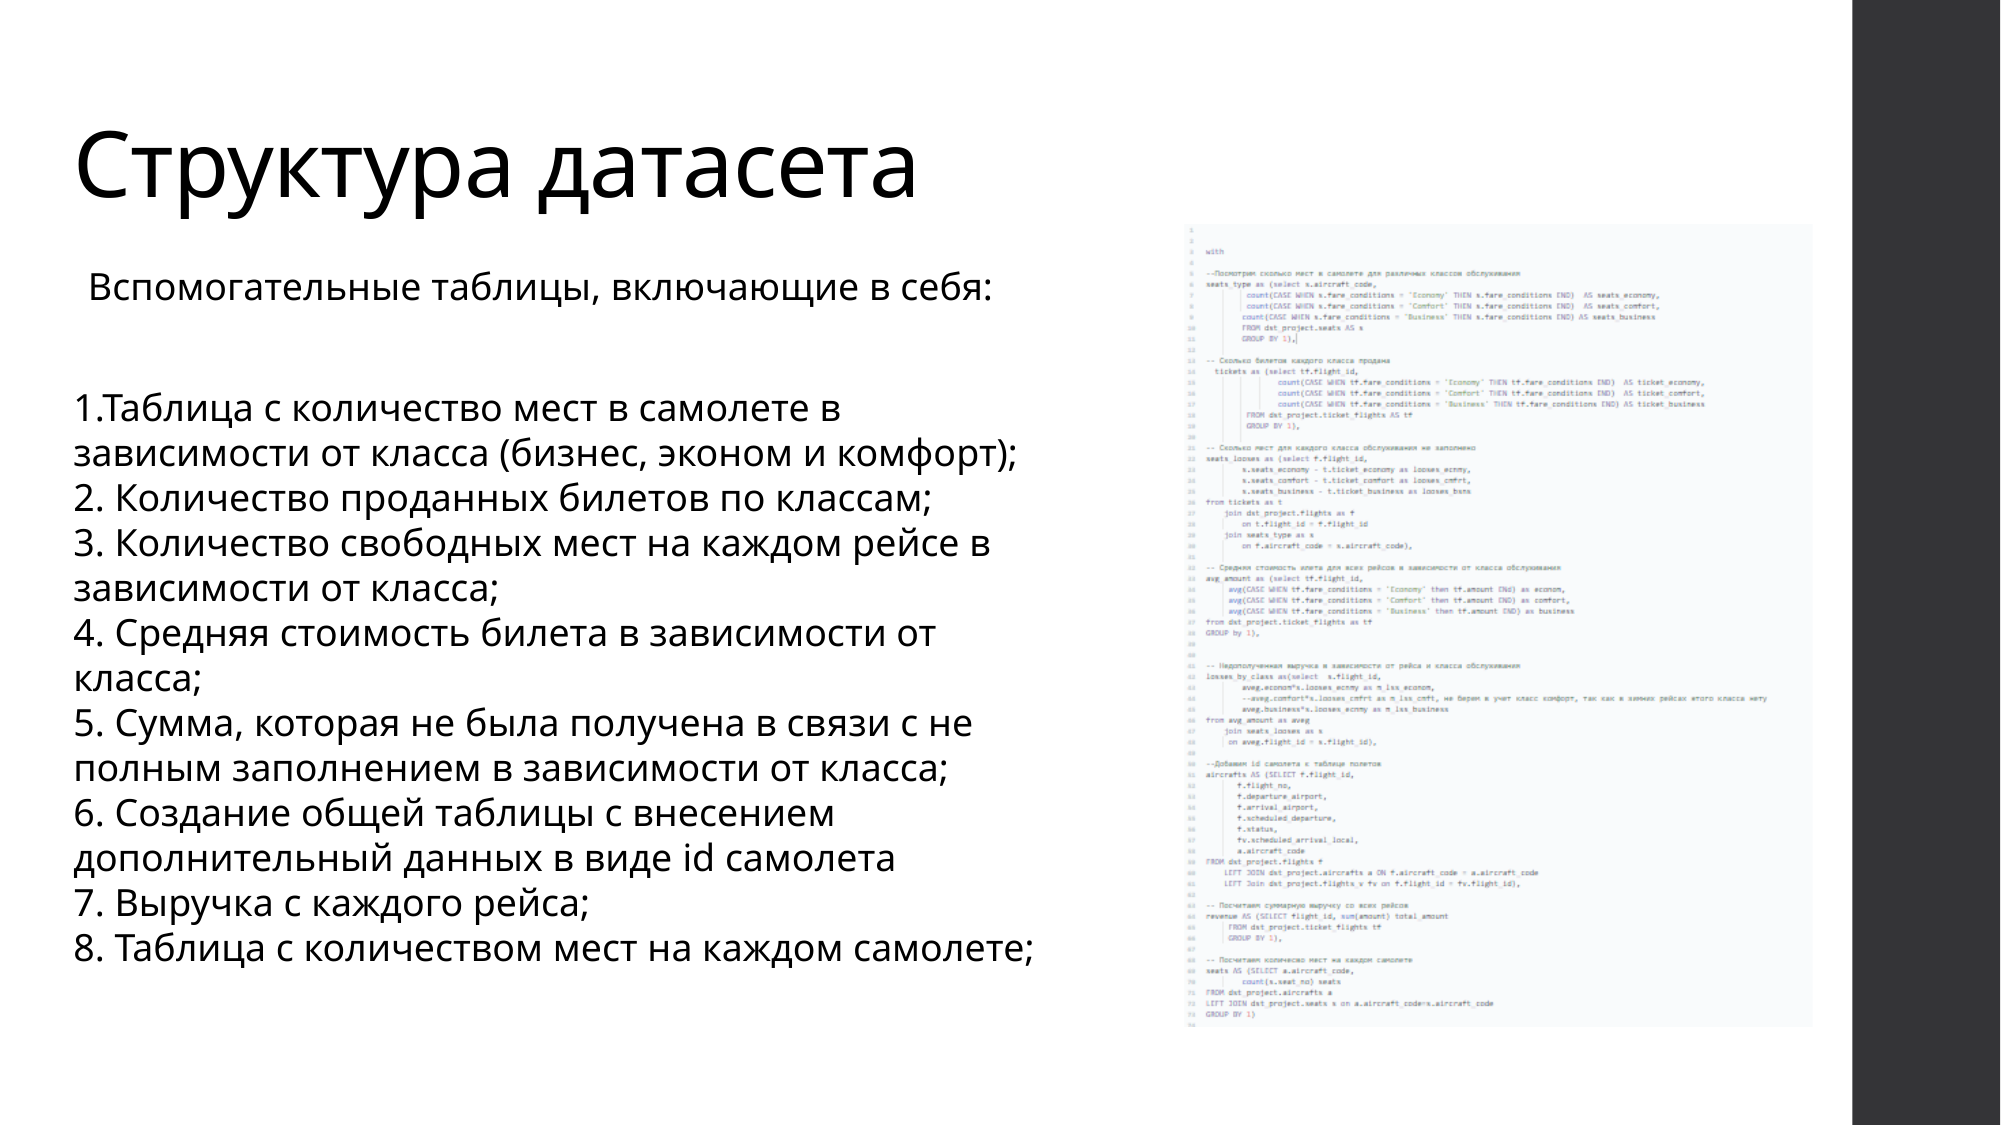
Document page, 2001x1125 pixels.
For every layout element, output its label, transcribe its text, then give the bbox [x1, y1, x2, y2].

text_box 1.Таблица с количество мест в самолете в зависимости от класса (бизнес, эконом и комфорт); 2. Количество проданных билетов по классам; 3. Количество свободных мест на каждом рейсе в зависимости от класса; 4. Средняя стоимость билета в зависимости от класса; 5. Сумма, которая не была получена в связи с не полным заполнением в зависимости от класса; 6. Создание общей таблицы с внесением дополнительный данных в виде id самолета 7. Выручка с каждого рейса; 8. Таблица с количеством мест на каждом самолете; [58, 376, 1082, 1067]
text_box Вспомогательные таблицы, включающие в себя: [73, 255, 1009, 316]
picture [1183, 224, 1813, 1028]
title Структура датасета [58, 7, 1784, 225]
